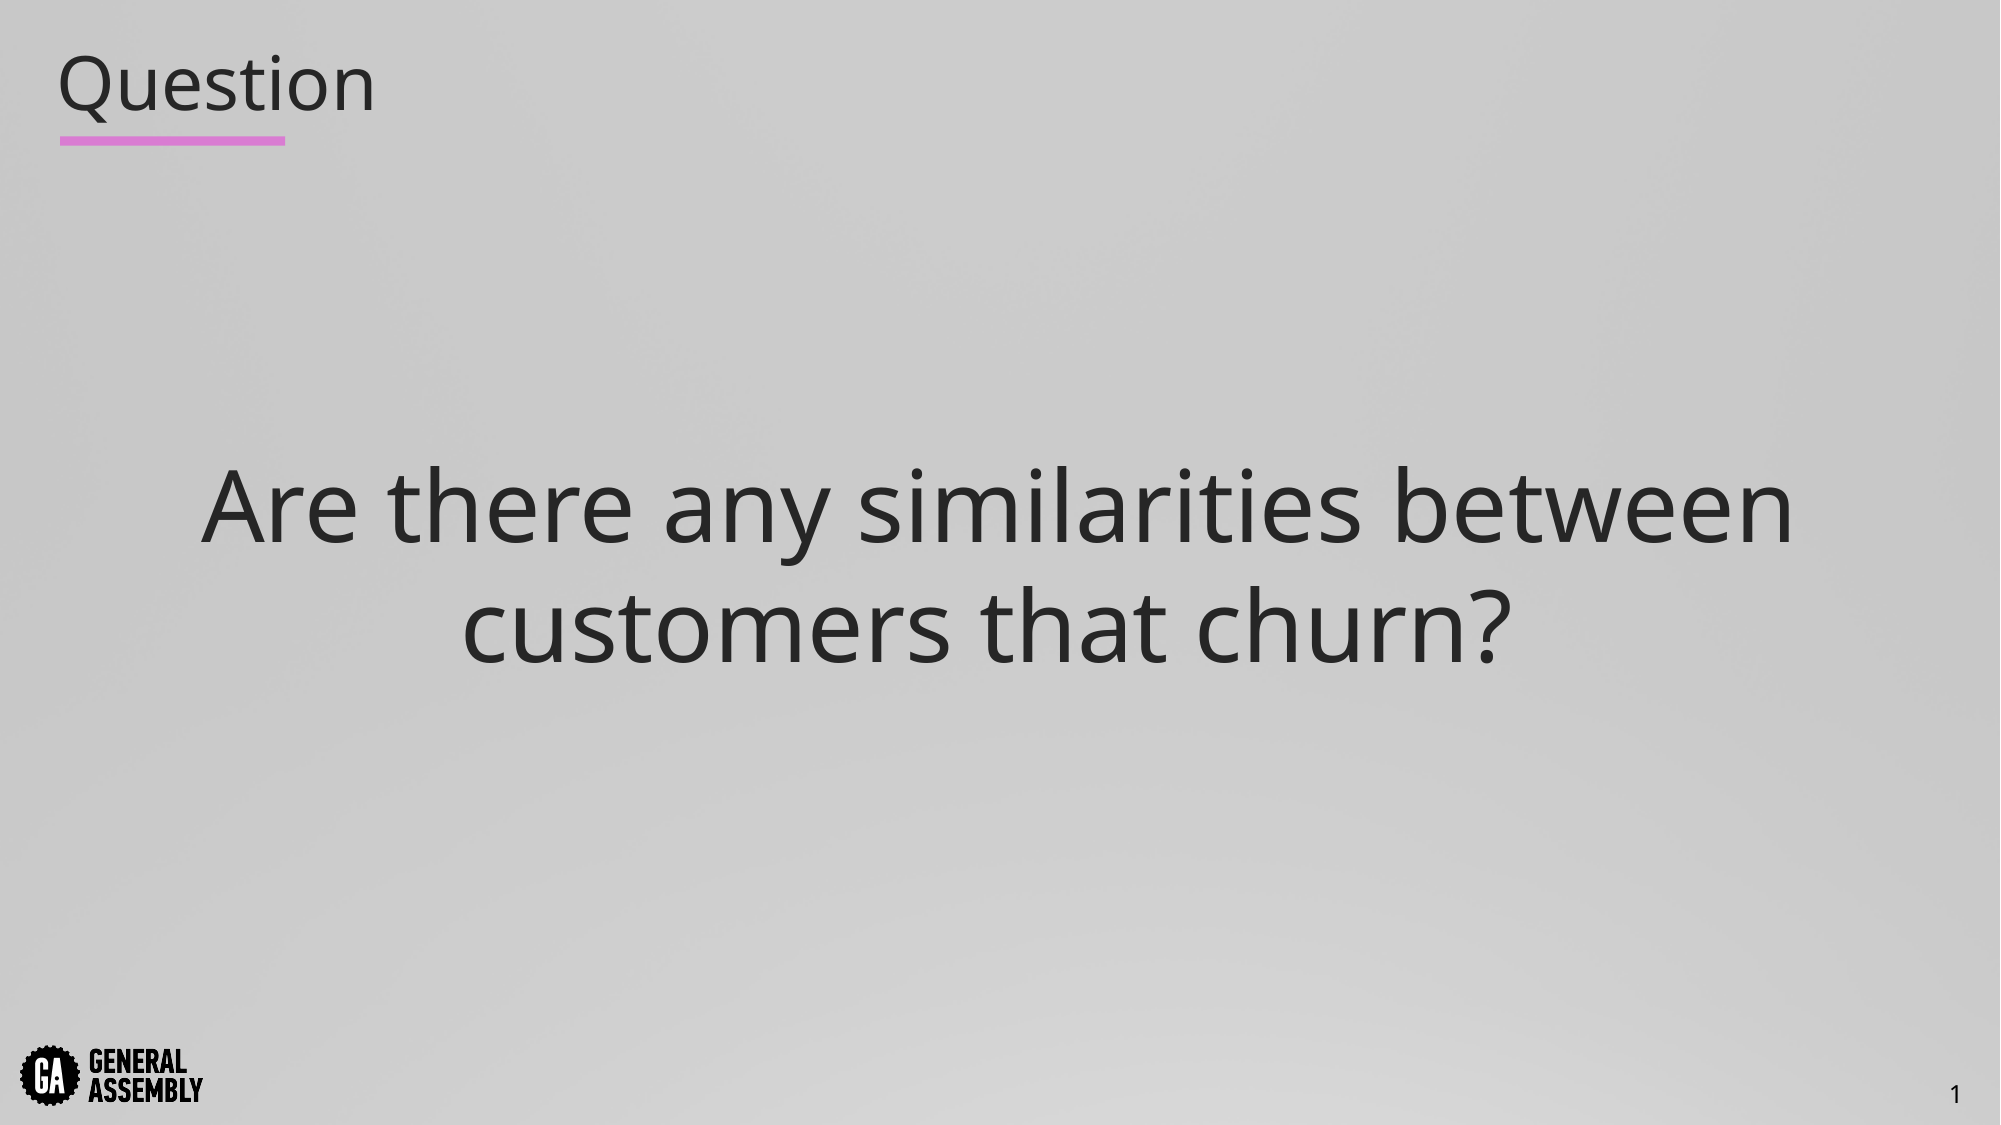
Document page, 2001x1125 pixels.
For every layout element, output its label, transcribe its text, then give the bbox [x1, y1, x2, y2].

text_box Question [41, 27, 999, 133]
text_box Are there any similarities between customers that churn? [110, 435, 1890, 690]
slide_number 1 [1912, 1065, 2000, 1125]
